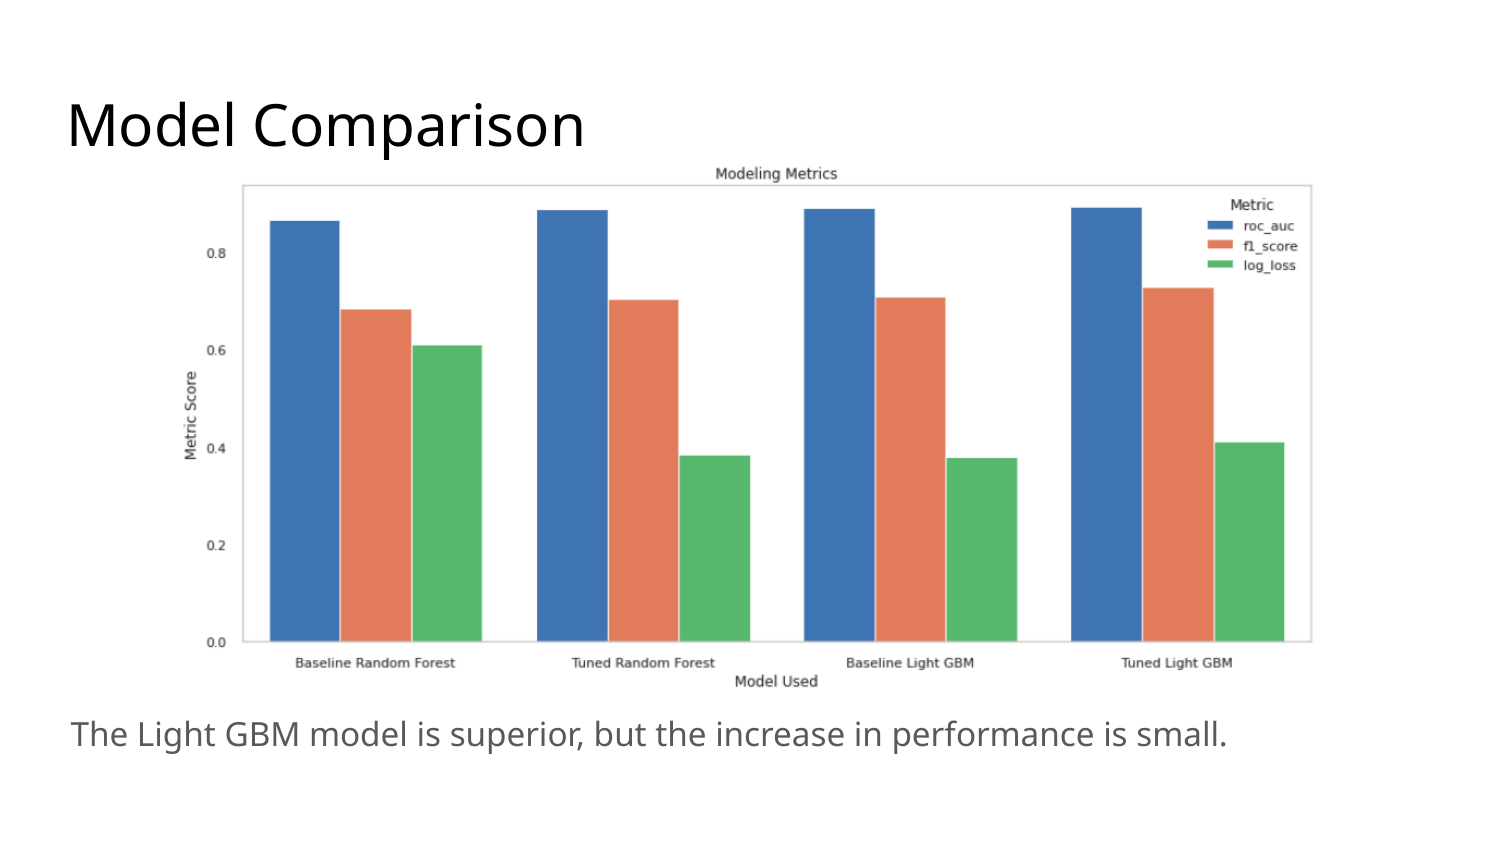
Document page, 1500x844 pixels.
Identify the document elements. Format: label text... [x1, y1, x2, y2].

picture [169, 151, 1331, 693]
title Model Comparison [51, 72, 1449, 167]
list The Light GBM model is superior, but the increase in performance is small. [55, 692, 1445, 810]
